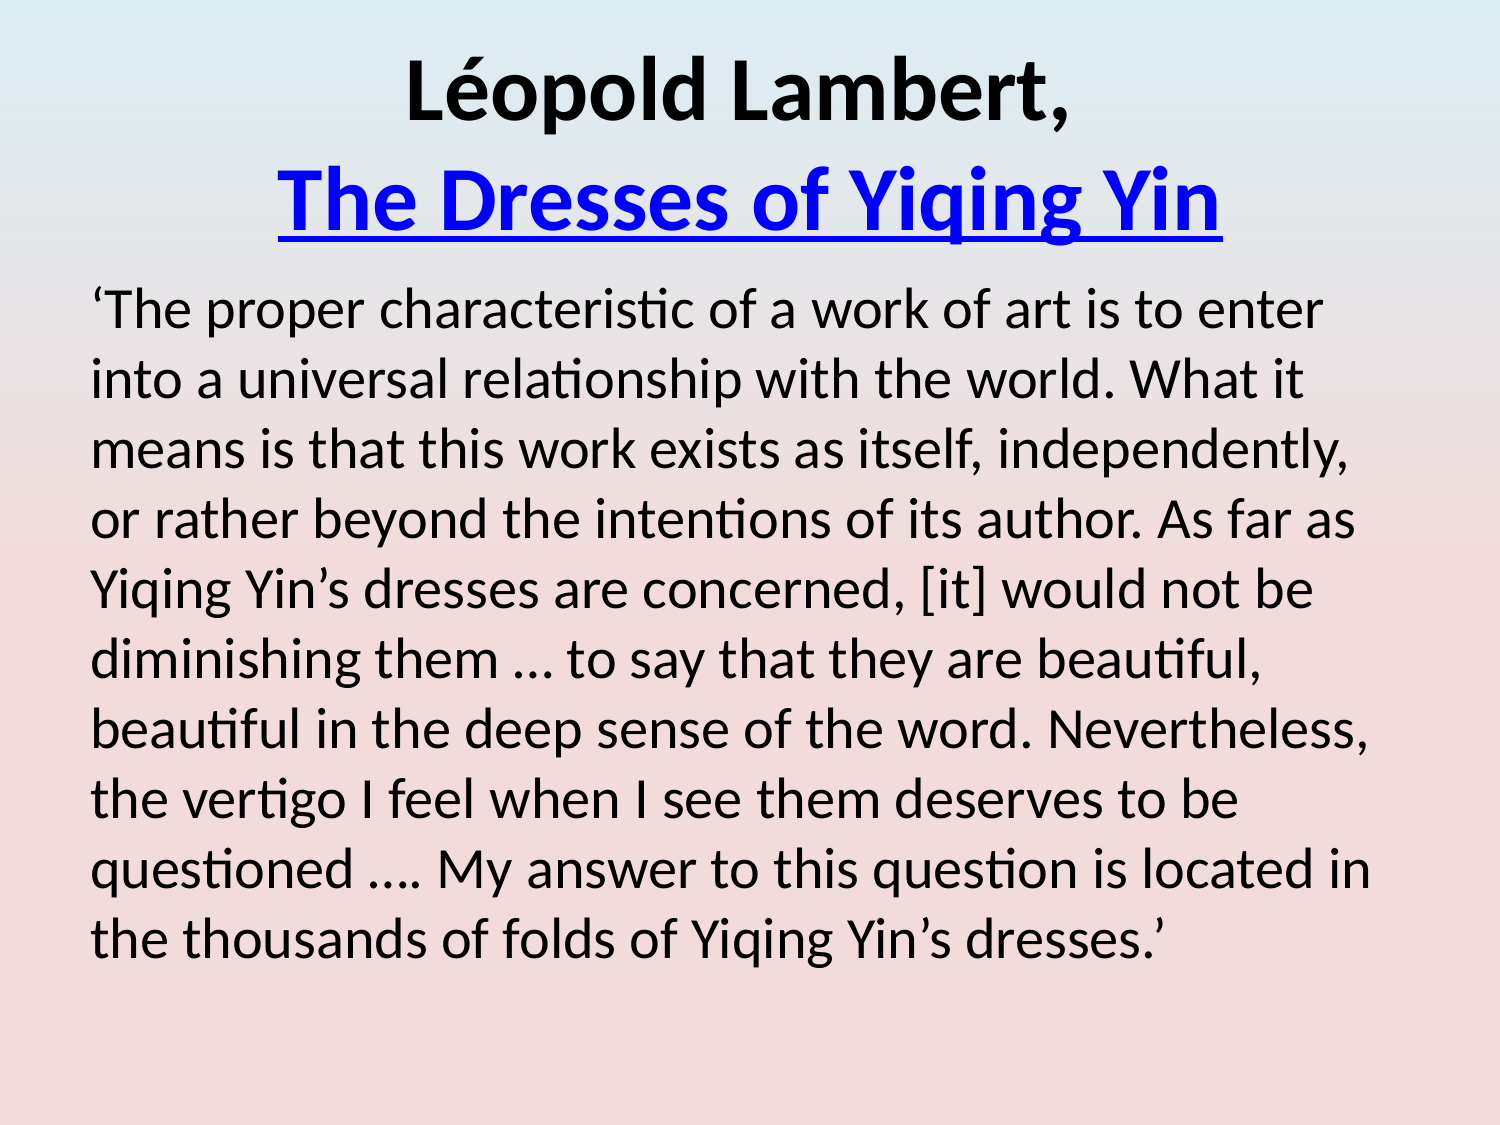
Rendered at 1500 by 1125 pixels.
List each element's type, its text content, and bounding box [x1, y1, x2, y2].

title Léopold Lambert, The Dresses of Yiqing Yin [75, 45, 1425, 233]
list ‘The proper characteristic of a work of art is to enter into a universal relationship with the world. What it means is that this work exists as itself, independently, or rather beyond the intentions of its author. As far as Yiqing Yin’s dresses are concerned, [it] would not be diminishing them … to say that they are beautiful, beautiful in the deep sense of the word. Nevertheless, the vertigo I feel when I see them deserves to be questioned …. My answer to this question is located in the thousands of folds of Yiqing Yin’s dresses.’ [75, 262, 1425, 1067]
